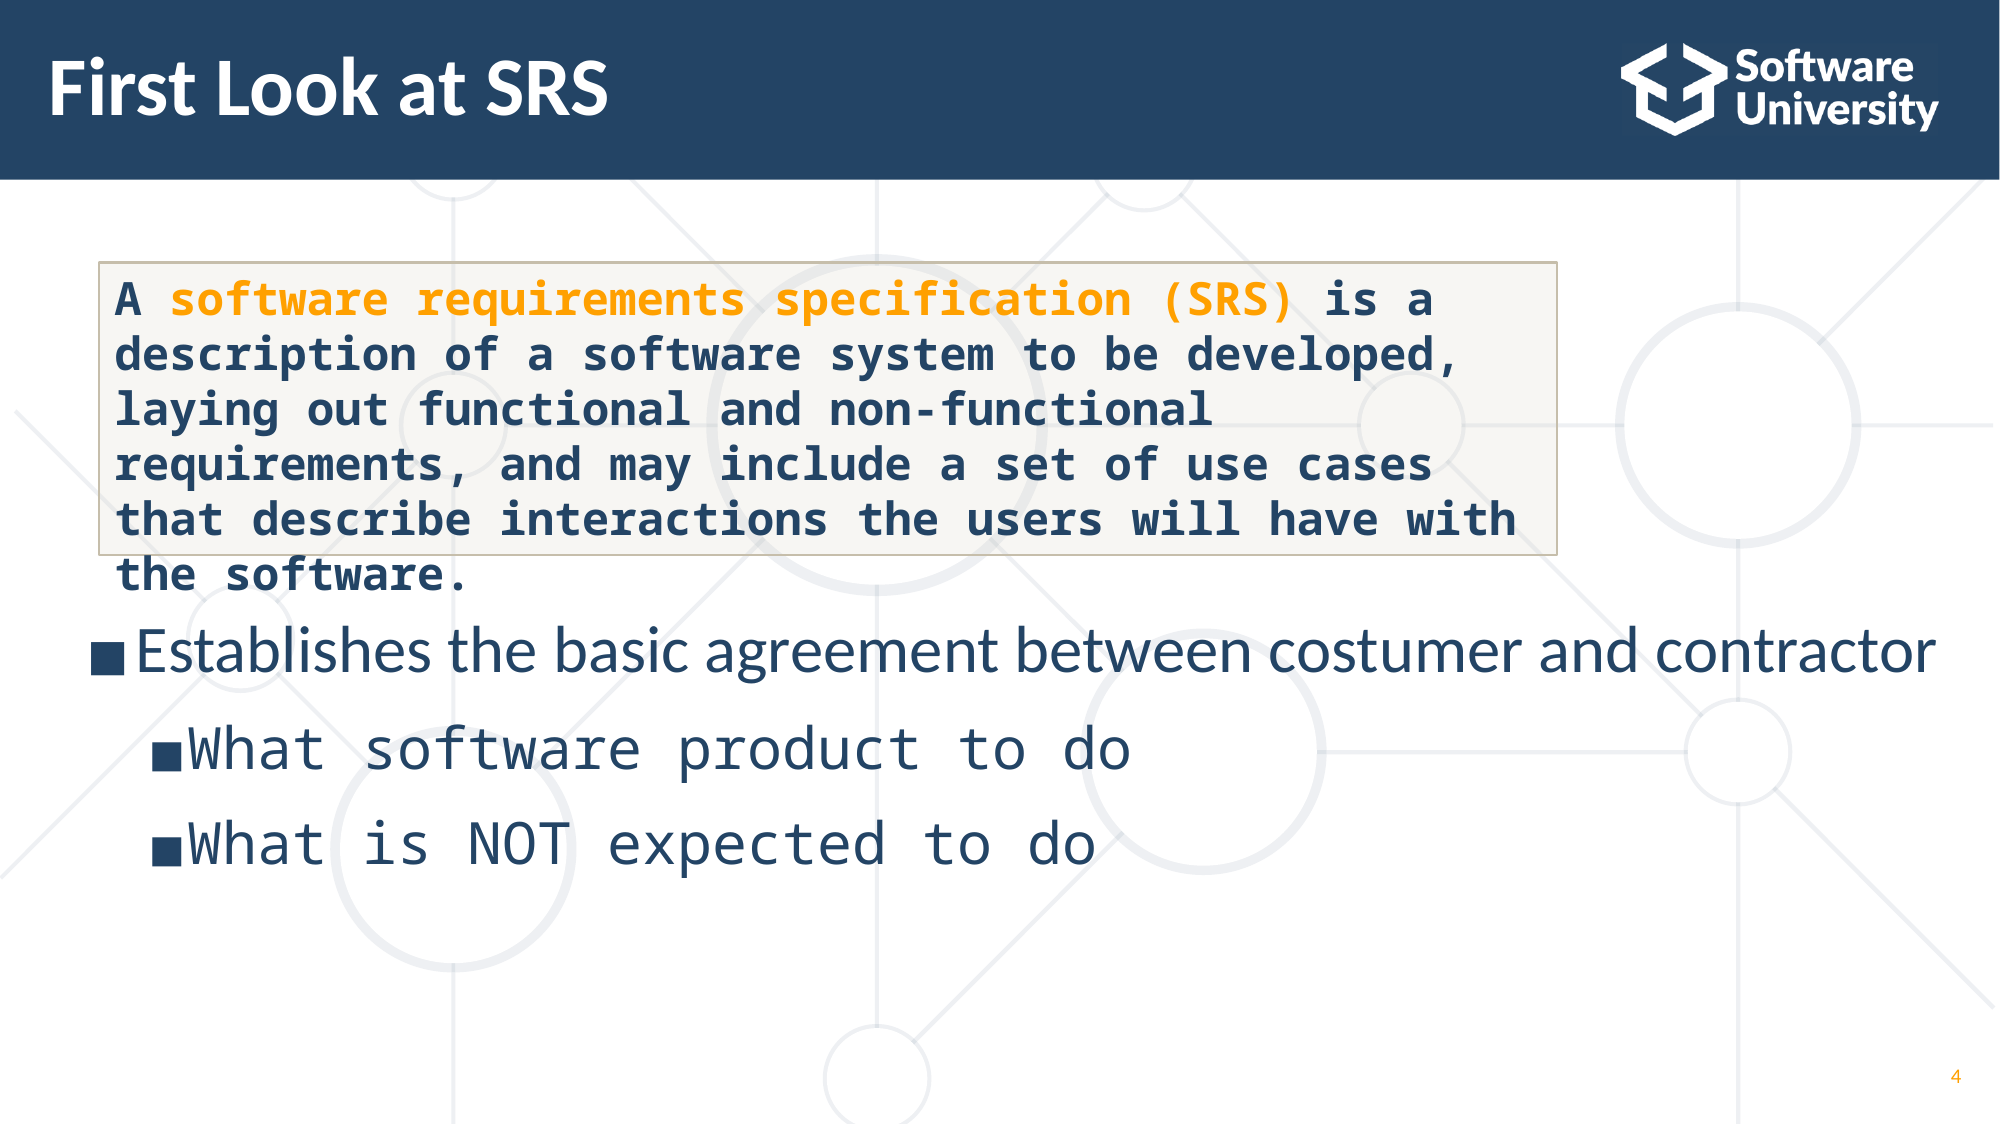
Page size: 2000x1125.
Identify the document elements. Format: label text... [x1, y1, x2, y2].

picture [1621, 43, 1939, 136]
text_box A software requirements specification (SRS) is a description of a software system to be developed, laying out functional and non-functional requirements, and may include a set of use cases that describe interactions the users will have with the software. [99, 262, 1557, 556]
list Establishes the basic agreement between costumer and contractor What software product to do What is NOT expected to do [68, 600, 2000, 975]
slide_number 4 [1896, 1049, 1968, 1101]
title First Look at SRS [31, 16, 1591, 162]
